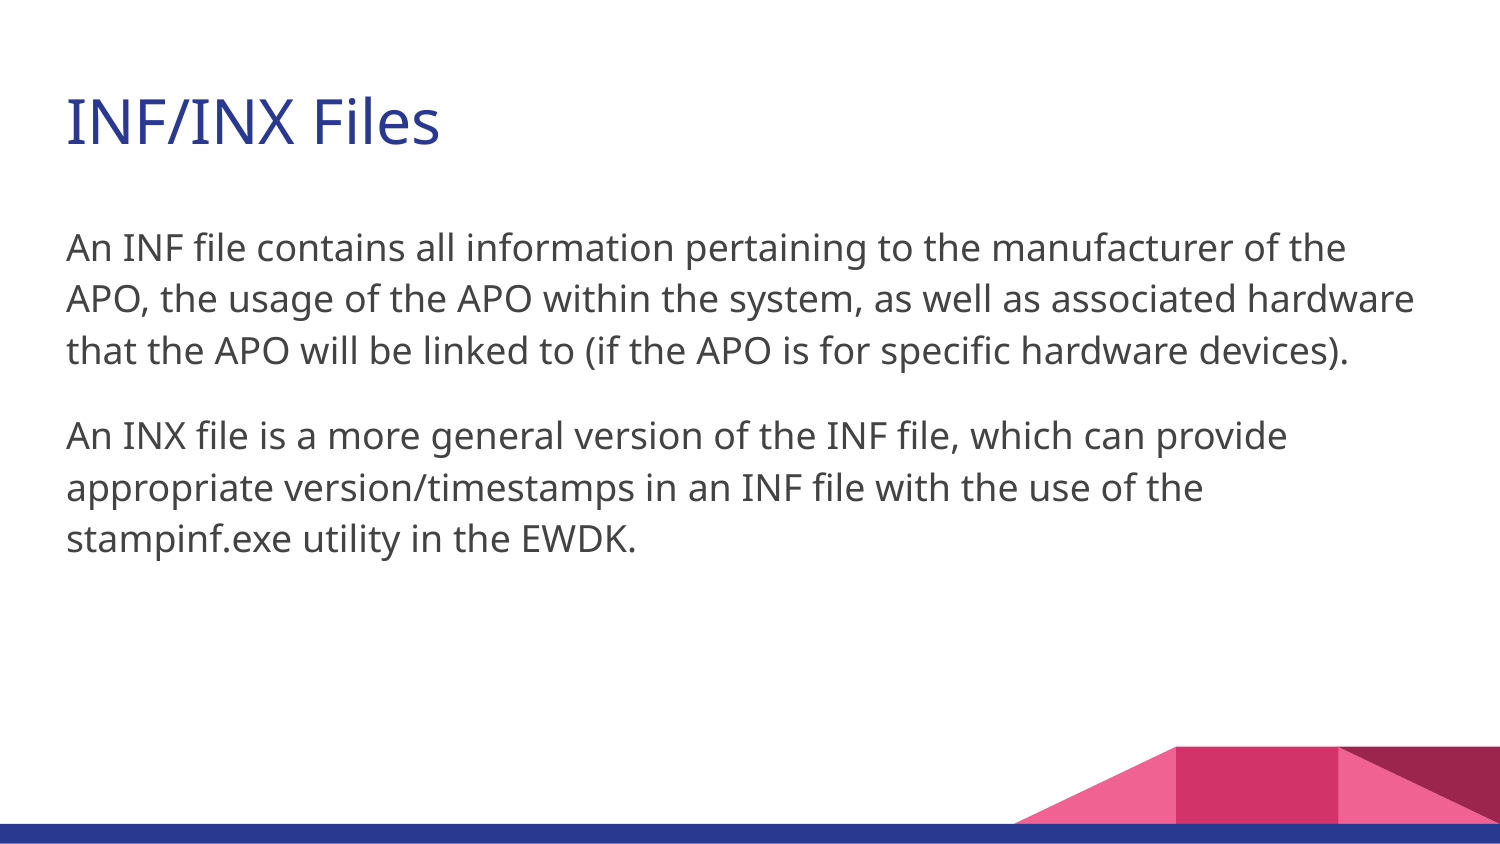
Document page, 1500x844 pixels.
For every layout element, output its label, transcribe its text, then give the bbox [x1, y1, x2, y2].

list An INF file contains all information pertaining to the manufacturer of the APO, the usage of the APO within the system, as well as associated hardware that the APO will be linked to (if the APO is for specific hardware devices). An INX file is a more general version of the INF file, which can provide appropriate version/timestamps in an INF file with the use of the stampinf.exe utility in the EWDK. [51, 201, 1449, 750]
title INF/INX Files [51, 67, 1449, 167]
